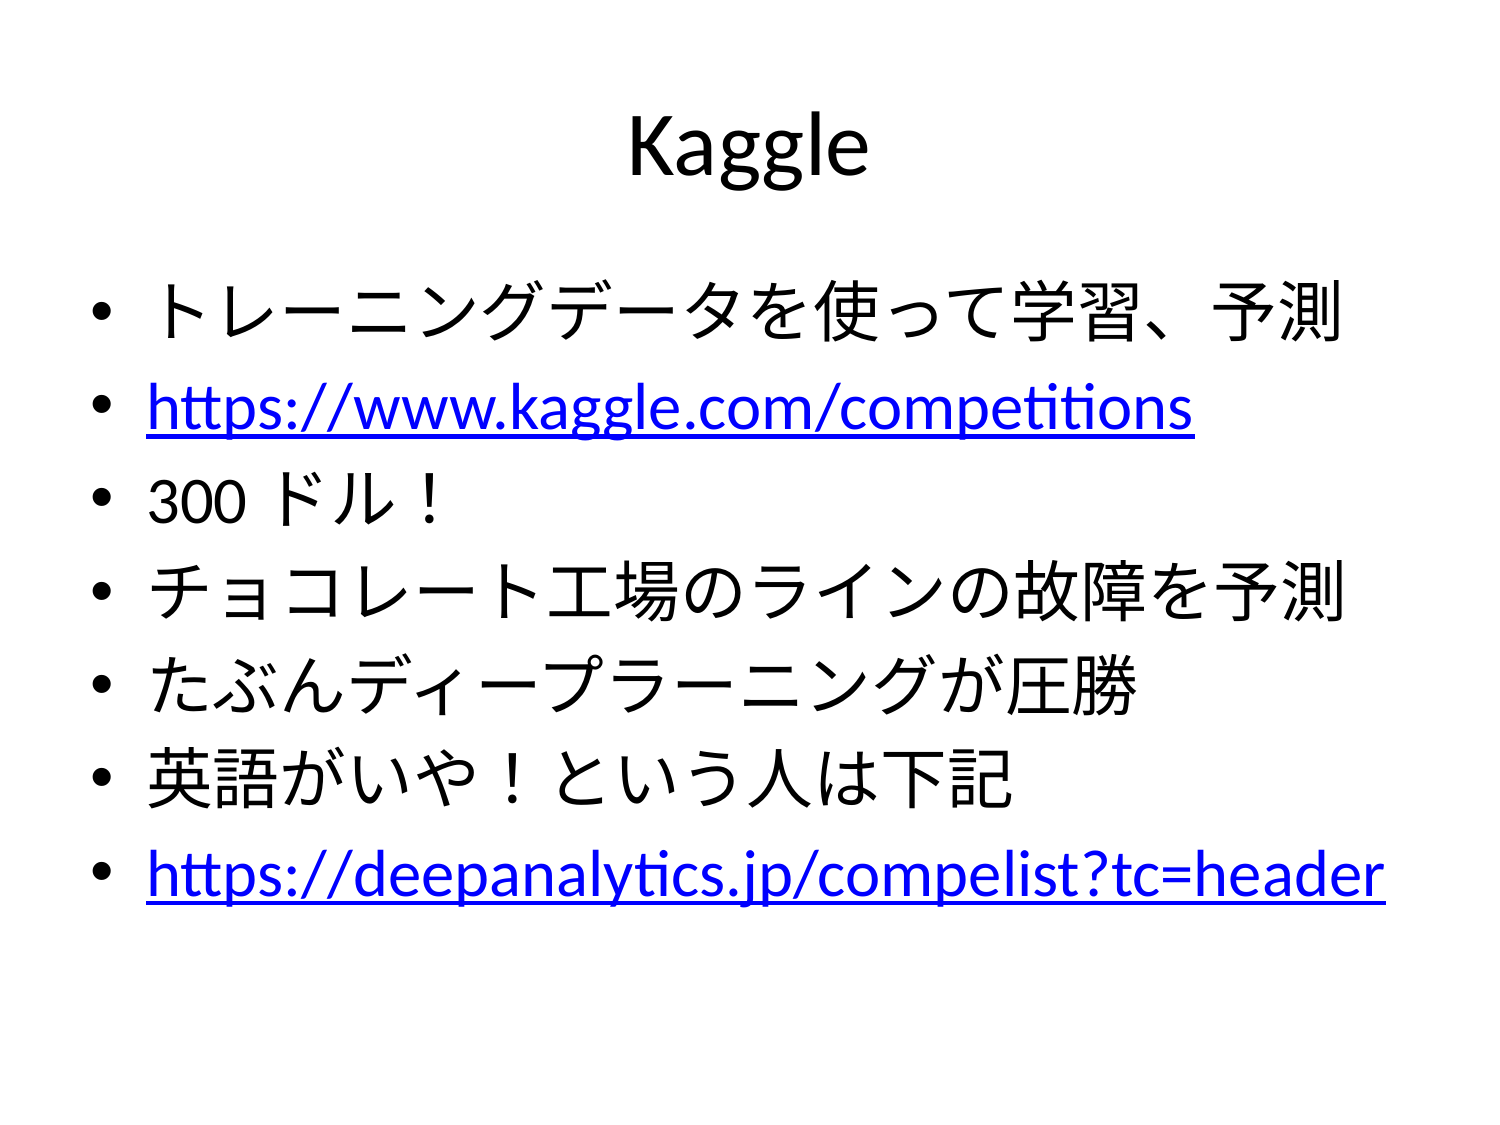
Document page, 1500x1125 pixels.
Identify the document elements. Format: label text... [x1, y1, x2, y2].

list トレーニングデータを使って学習、予測 https://www.kaggle.com/competitions 300ドル！ チョコレート工場のラインの故障を予測 たぶんディープラーニングが圧勝 英語がいや！という人は下記 https://deepanalytics.jp/compelist?tc=header [75, 262, 1425, 1005]
title Kaggle [75, 45, 1425, 233]
